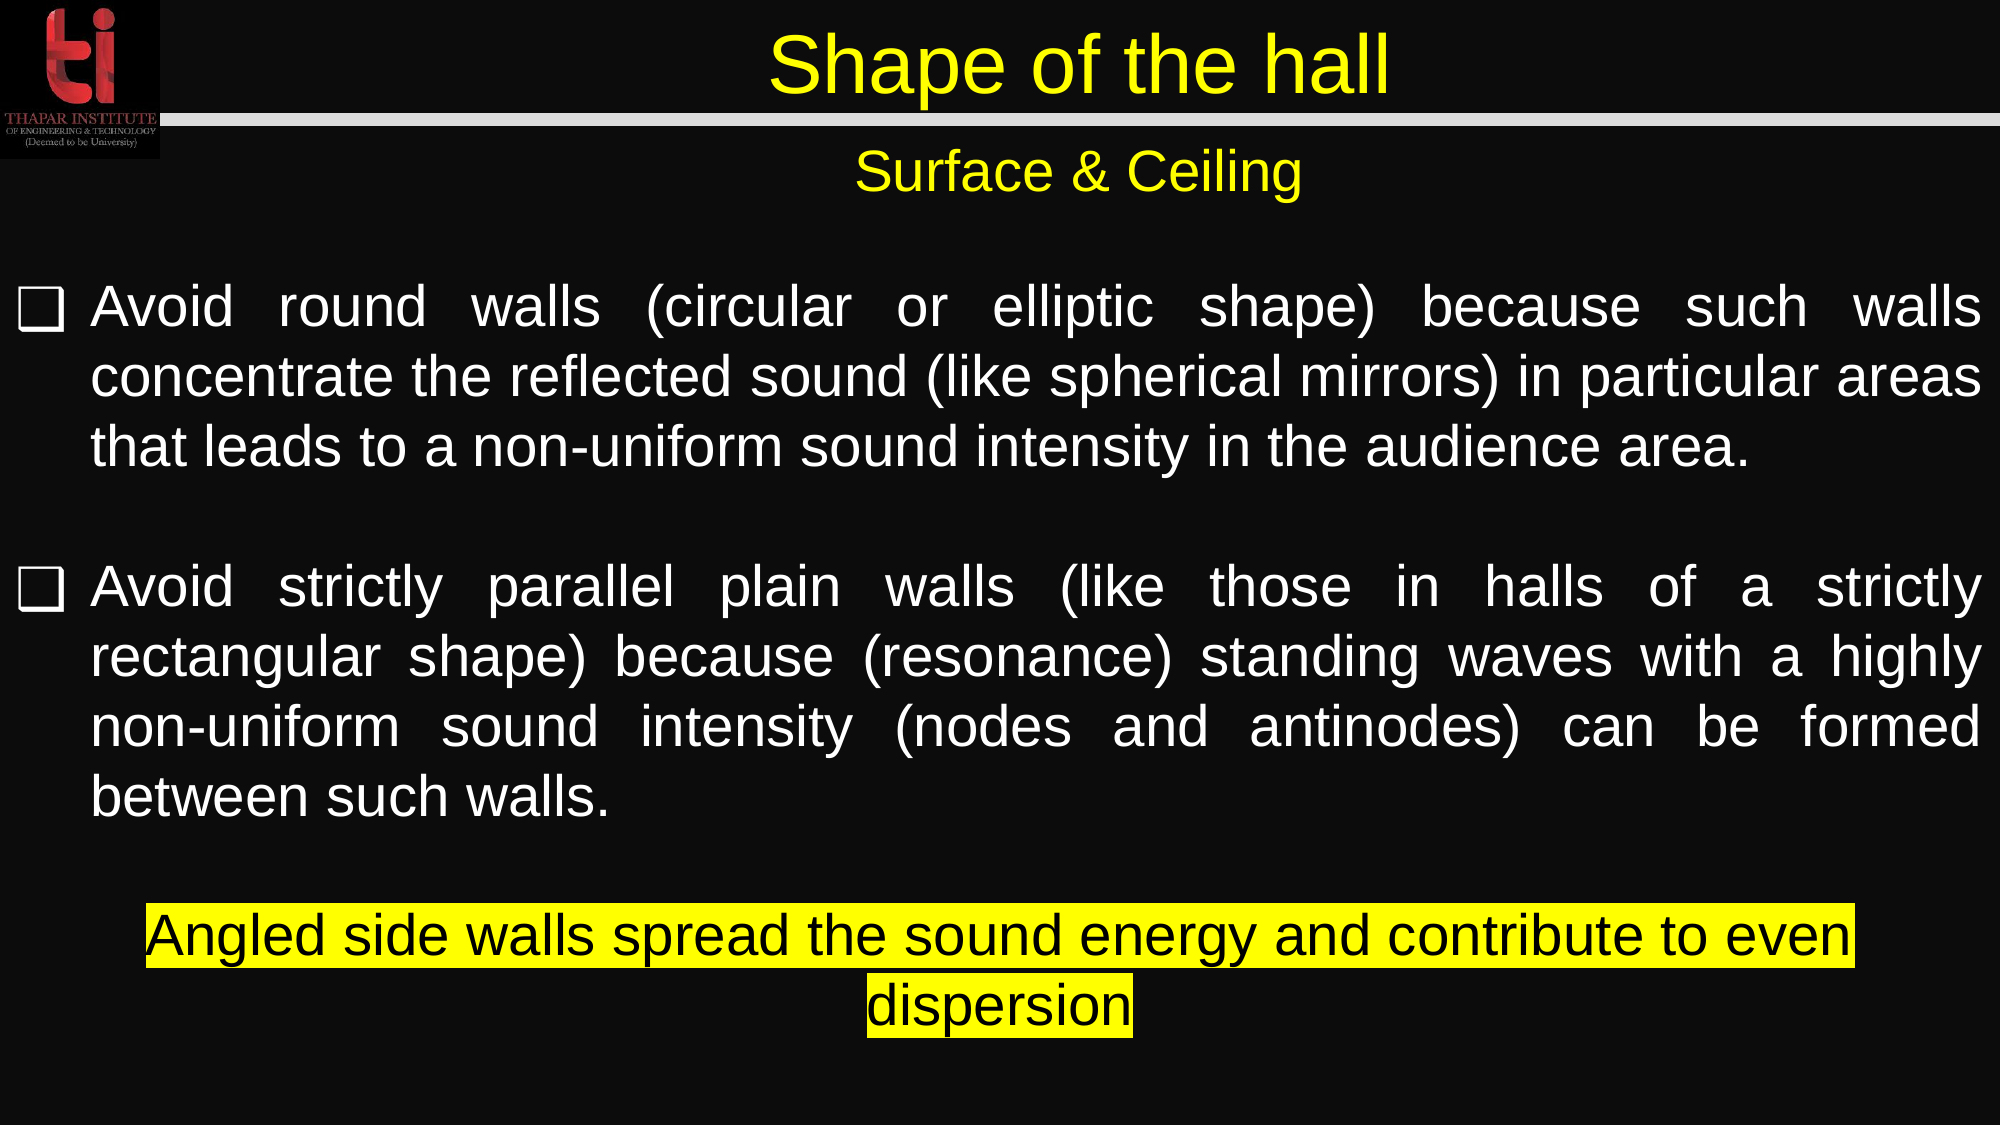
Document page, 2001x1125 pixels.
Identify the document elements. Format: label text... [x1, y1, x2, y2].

text_box Shape of the hall [162, 2, 2000, 113]
text_box Angled side walls spread the sound energy and contribute to even dispersion [0, 889, 2000, 1045]
text_box Avoid round walls (circular or elliptic shape) because such walls concentrate the reflected sound (like spherical mirrors) in particular areas that leads to a non-uniform sound intensity in the audience area. Avoid strictly parallel plain walls (like those in halls of a strictly rectangular shape) because (resonance) standing waves with a highly non-uniform sound intensity (nodes and antinodes) can be formed between such walls. [0, 260, 2000, 889]
picture [0, 0, 160, 159]
text_box Surface & Ceiling [839, 131, 1326, 211]
